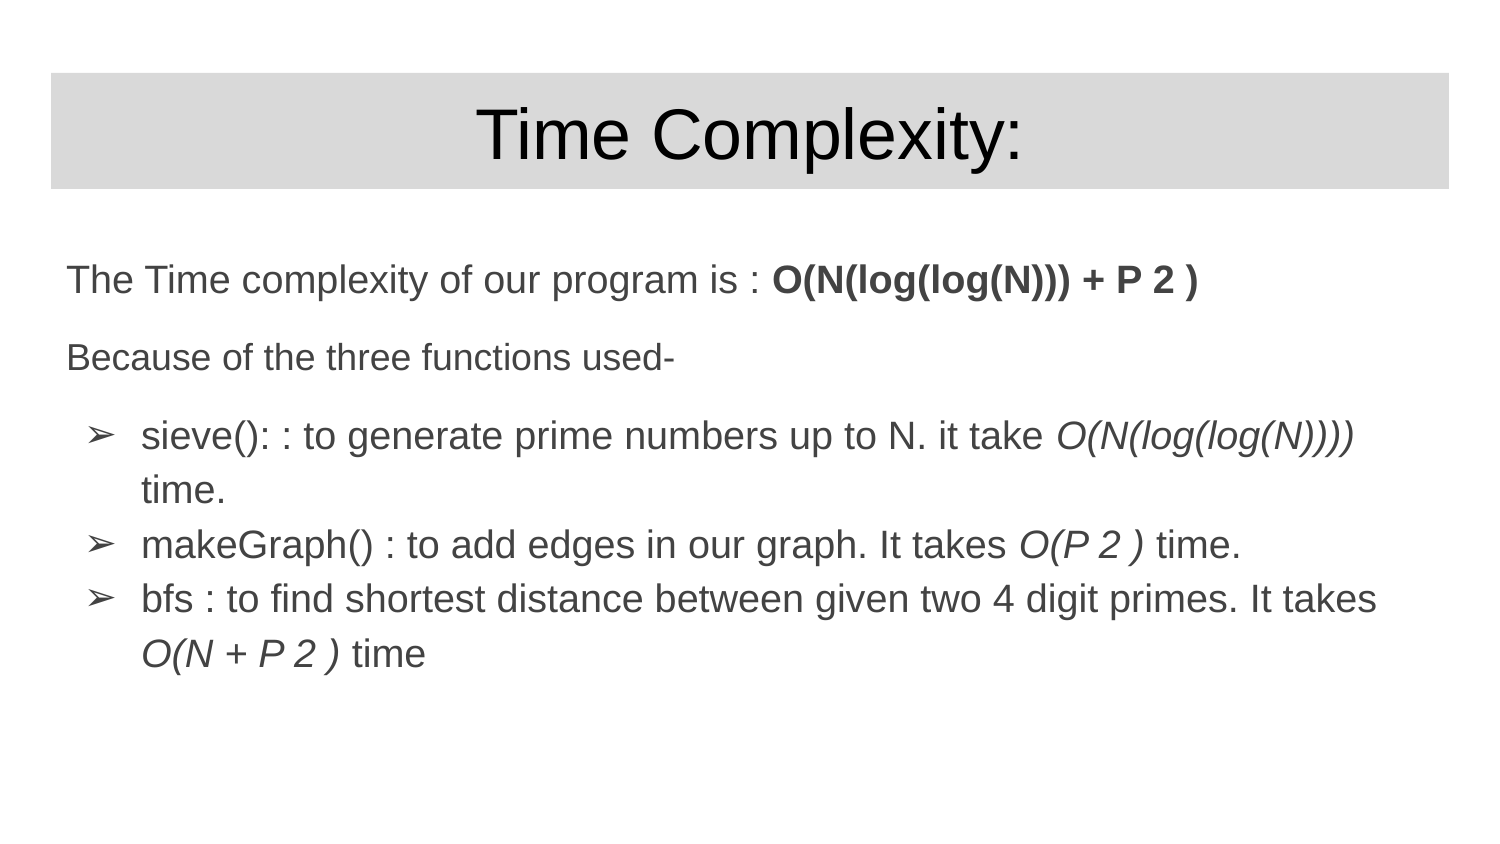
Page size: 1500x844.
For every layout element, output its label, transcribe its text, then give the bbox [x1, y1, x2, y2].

list The Time complexity of our program is : O(N(log(log(N))) + P 2 ) Because of the three functions used- sieve(): : to generate prime numbers up to N. it take O(N(log(log(N)))) time. makeGraph() : to add edges in our graph. It takes O(P 2 ) time. bfs : to find shortest distance between given two 4 digit primes. It takes O(N + P 2 ) time [51, 231, 1449, 750]
title Time Complexity: [51, 72, 1449, 189]
